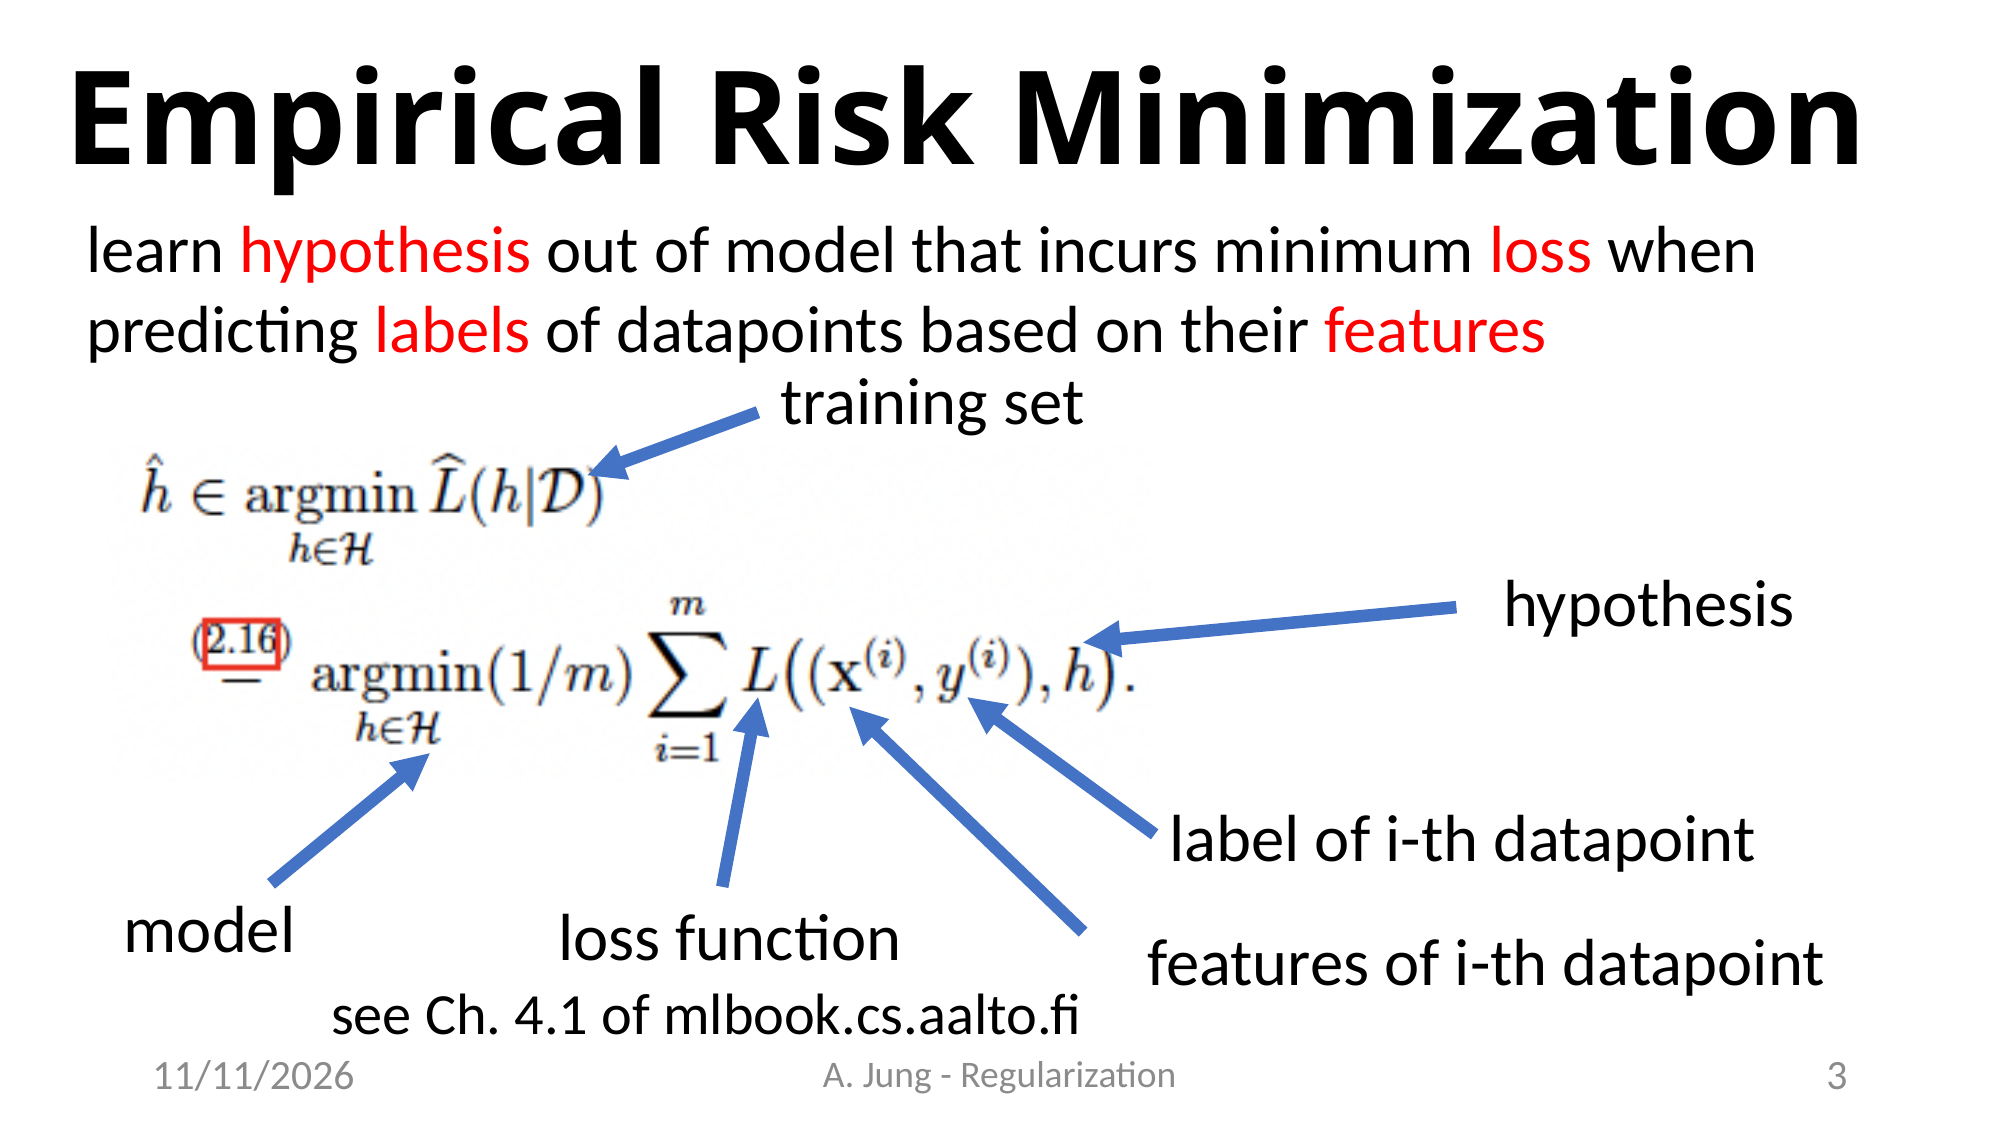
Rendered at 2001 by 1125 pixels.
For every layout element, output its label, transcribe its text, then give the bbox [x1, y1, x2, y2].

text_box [849, 706, 1084, 933]
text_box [722, 697, 759, 887]
text_box see Ch. 4.1 of mlbook.cs.aalto.fi [316, 968, 1098, 1054]
text_box learn hypothesis out of model that incurs minimum loss when predicting labels of datapoints based on their features [71, 198, 1929, 374]
text_box training set [765, 350, 1100, 445]
text_box loss function [543, 886, 917, 982]
slide_number 3 [1412, 1042, 1863, 1103]
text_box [967, 697, 1151, 835]
title Empirical Risk Minimization [49, 13, 1956, 232]
text_box label of i-th datapoint [1154, 786, 1771, 882]
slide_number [137, 1042, 588, 1103]
text_box model [108, 878, 311, 973]
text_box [270, 753, 430, 884]
text_box hypothesis [1488, 551, 1811, 647]
picture [107, 446, 1151, 783]
text_box features of i-th datapoint [1132, 911, 1841, 1007]
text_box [587, 412, 758, 476]
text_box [1083, 607, 1457, 643]
footer A. Jung - Regularization [662, 1042, 1338, 1103]
